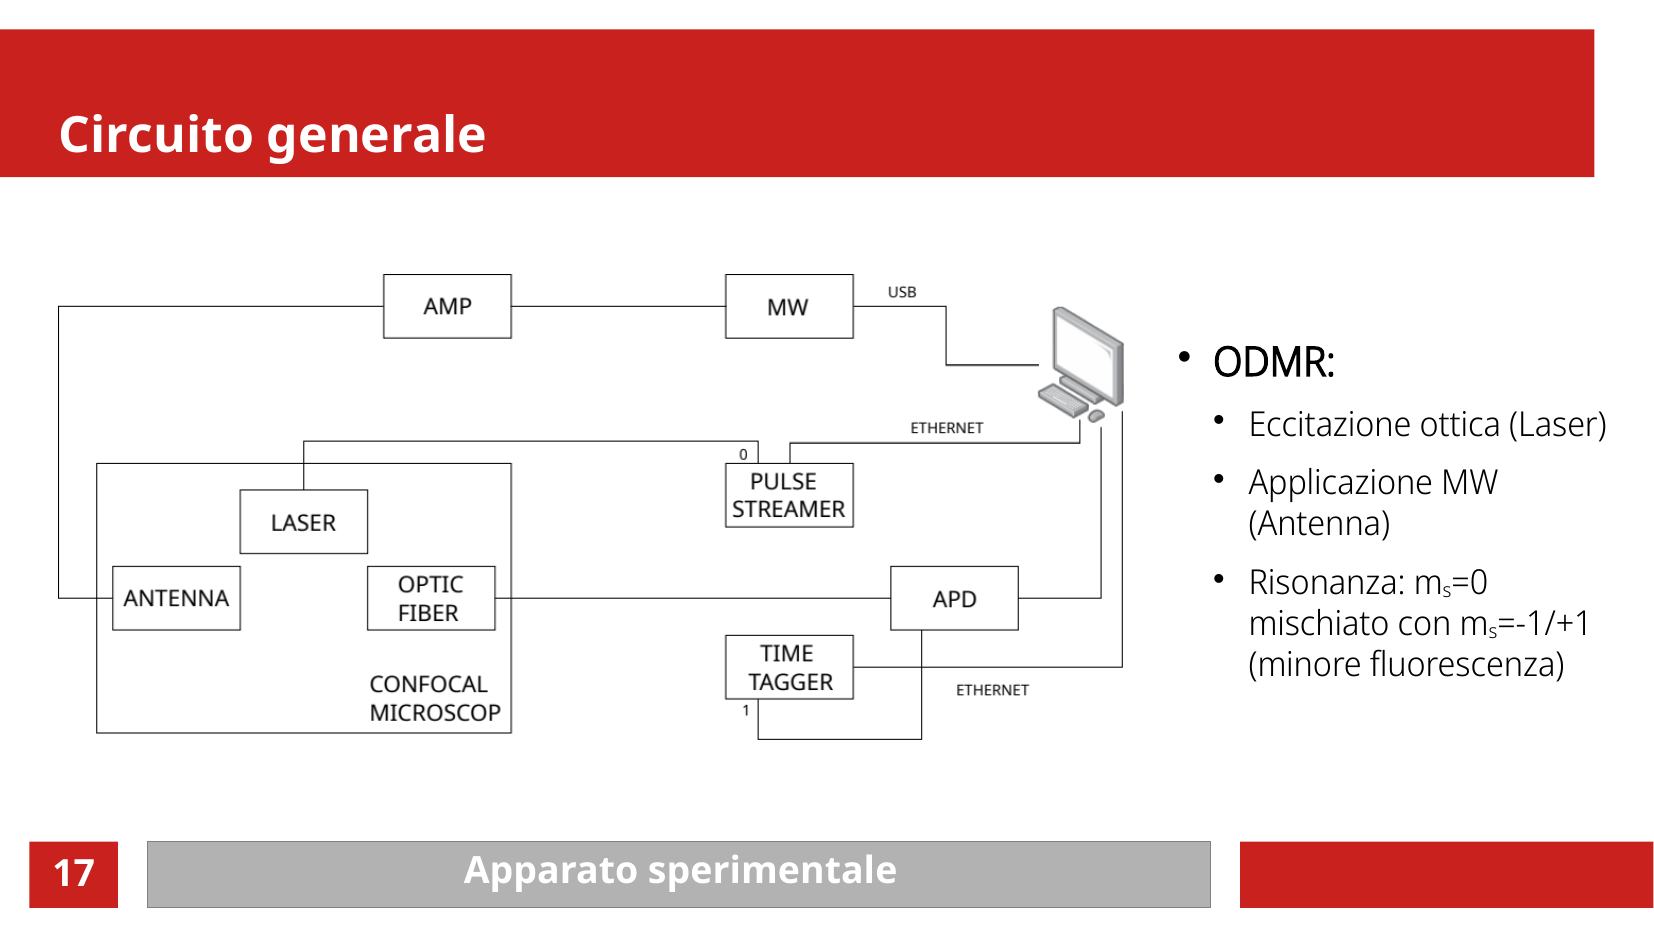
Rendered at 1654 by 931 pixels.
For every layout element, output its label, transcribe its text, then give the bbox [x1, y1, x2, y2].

text_box Apparato sperimentale [183, 838, 1206, 905]
slide_number 17 [0, 836, 183, 914]
picture [58, 273, 1126, 742]
title Circuito generale [59, 44, 1595, 163]
list ODMR: Eccitazione ottica (Laser) Applicazione MW (Antenna) Risonanza: ms=0 mischiato con ms=-1/+1 (minore fluorescenza) [1177, 221, 1613, 798]
